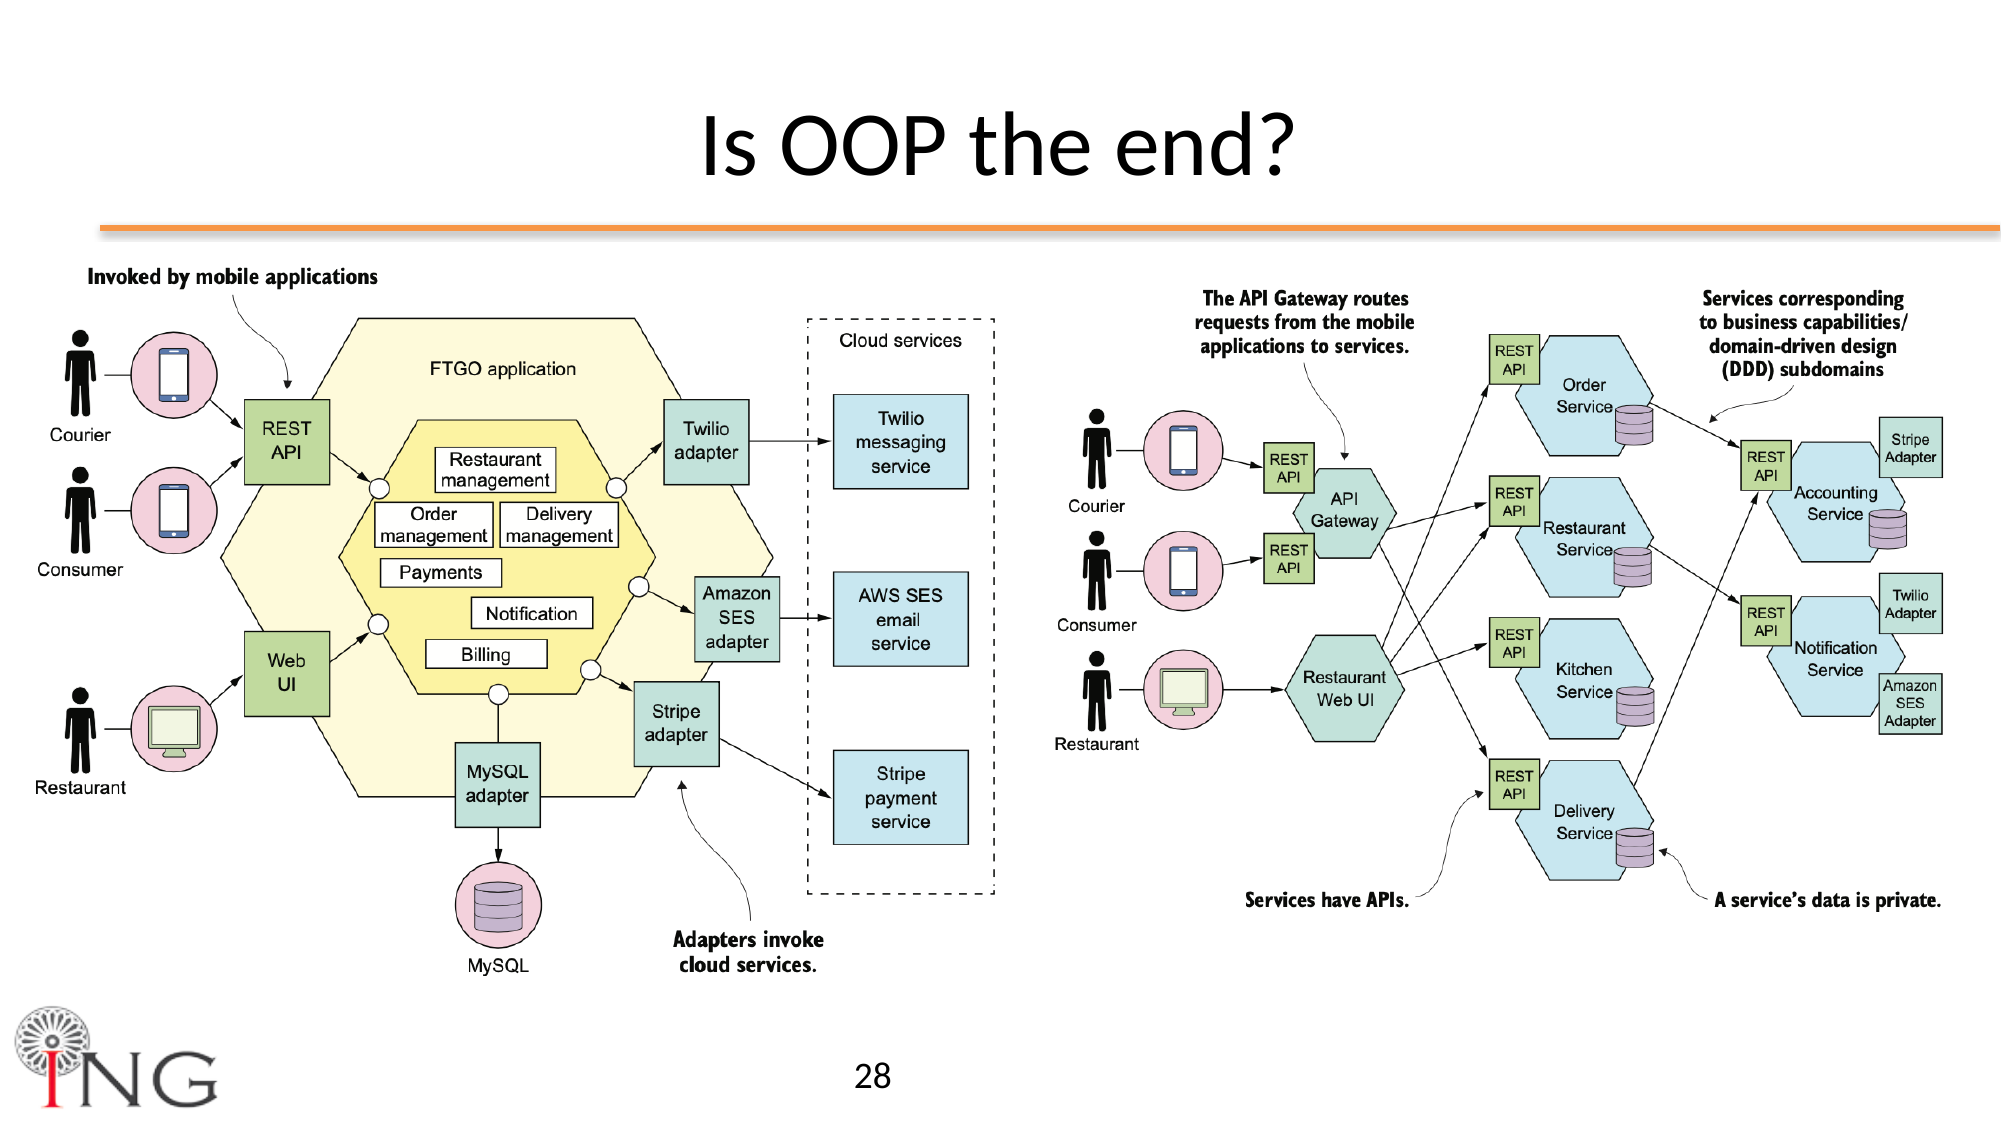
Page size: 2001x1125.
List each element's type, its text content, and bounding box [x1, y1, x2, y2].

picture [0, 255, 1997, 1125]
slide_number 28 [839, 1043, 1900, 1104]
title Is OOP the end? [99, 45, 1900, 233]
